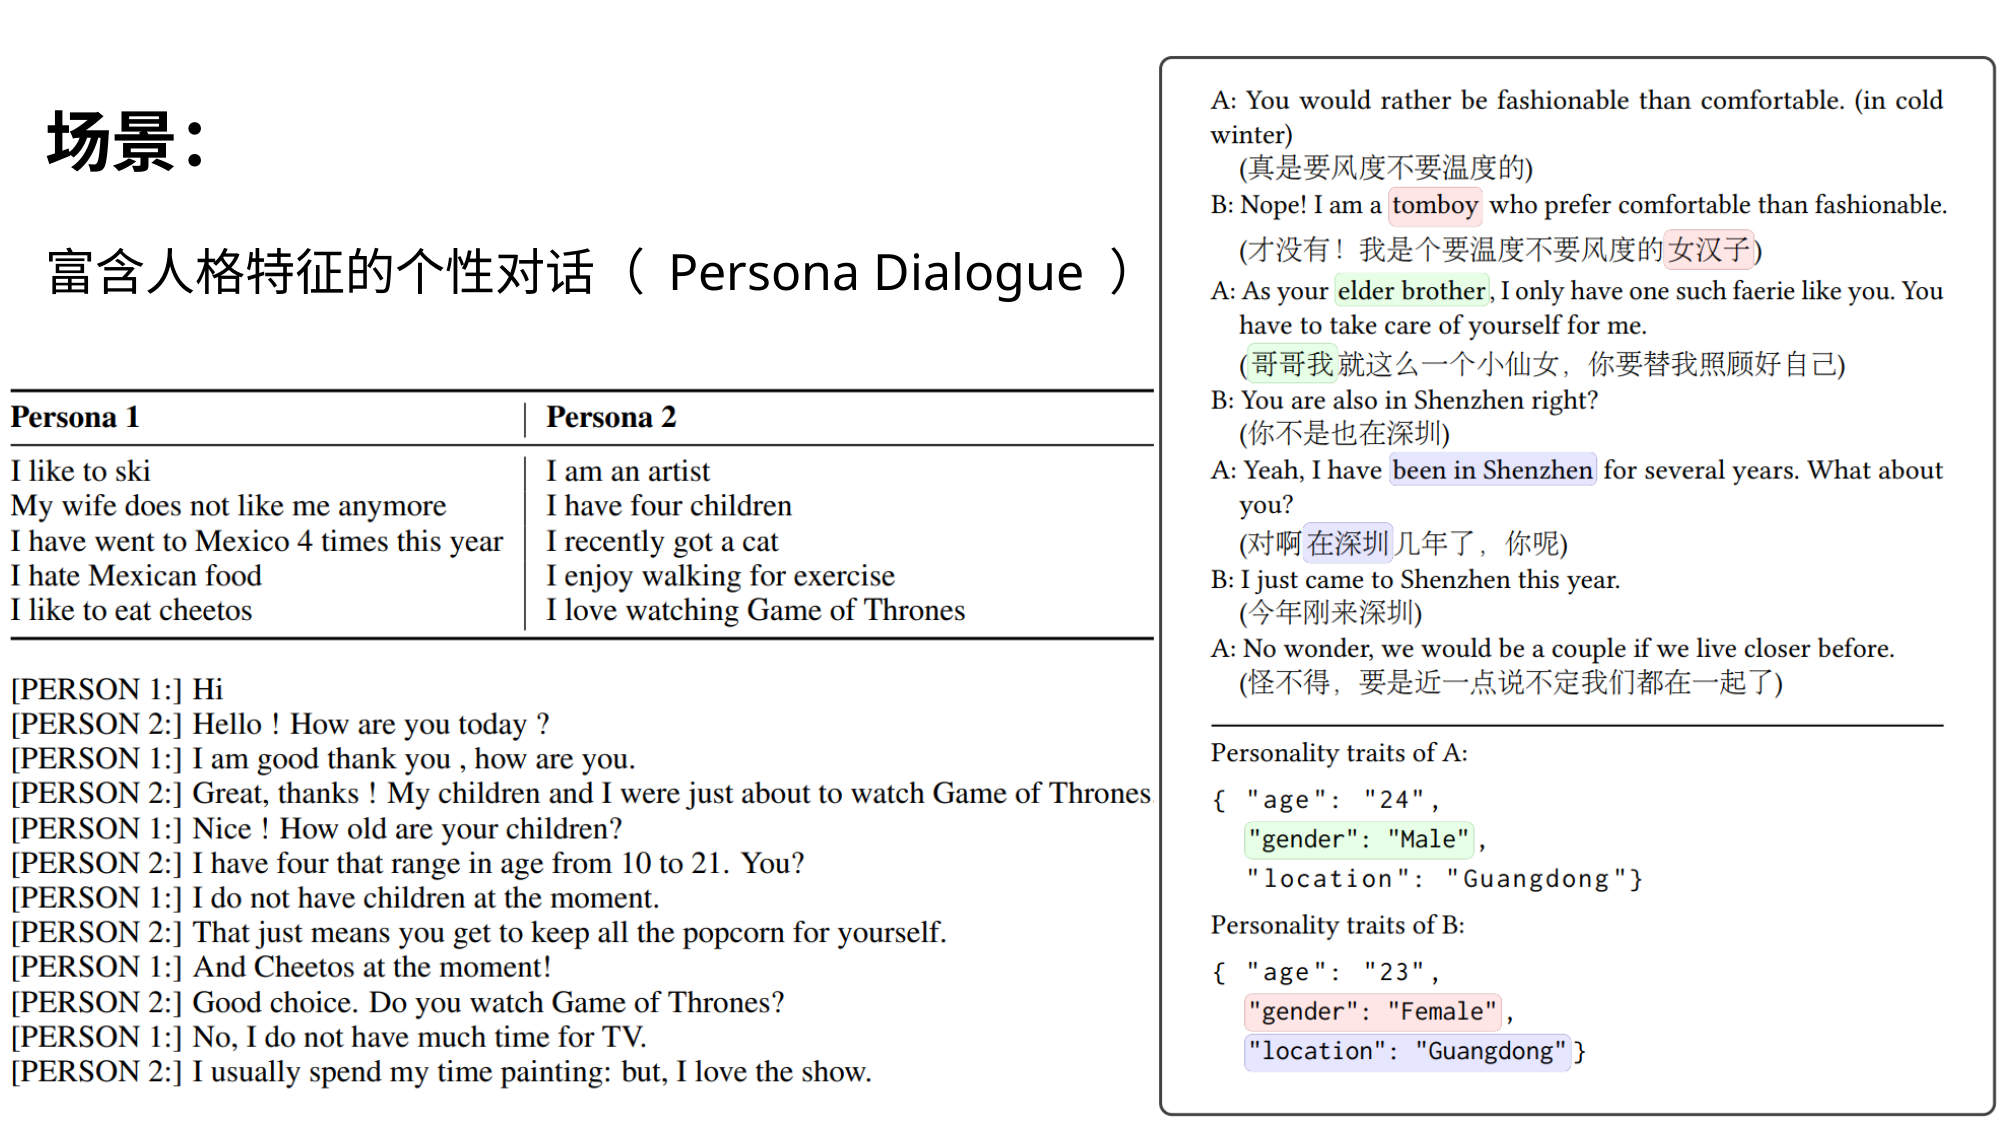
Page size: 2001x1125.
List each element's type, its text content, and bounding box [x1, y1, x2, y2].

picture [10, 51, 2000, 1125]
text_box 场景： 富含人格特征的个性对话（ Persona Dialogue ） [30, 12, 1216, 308]
